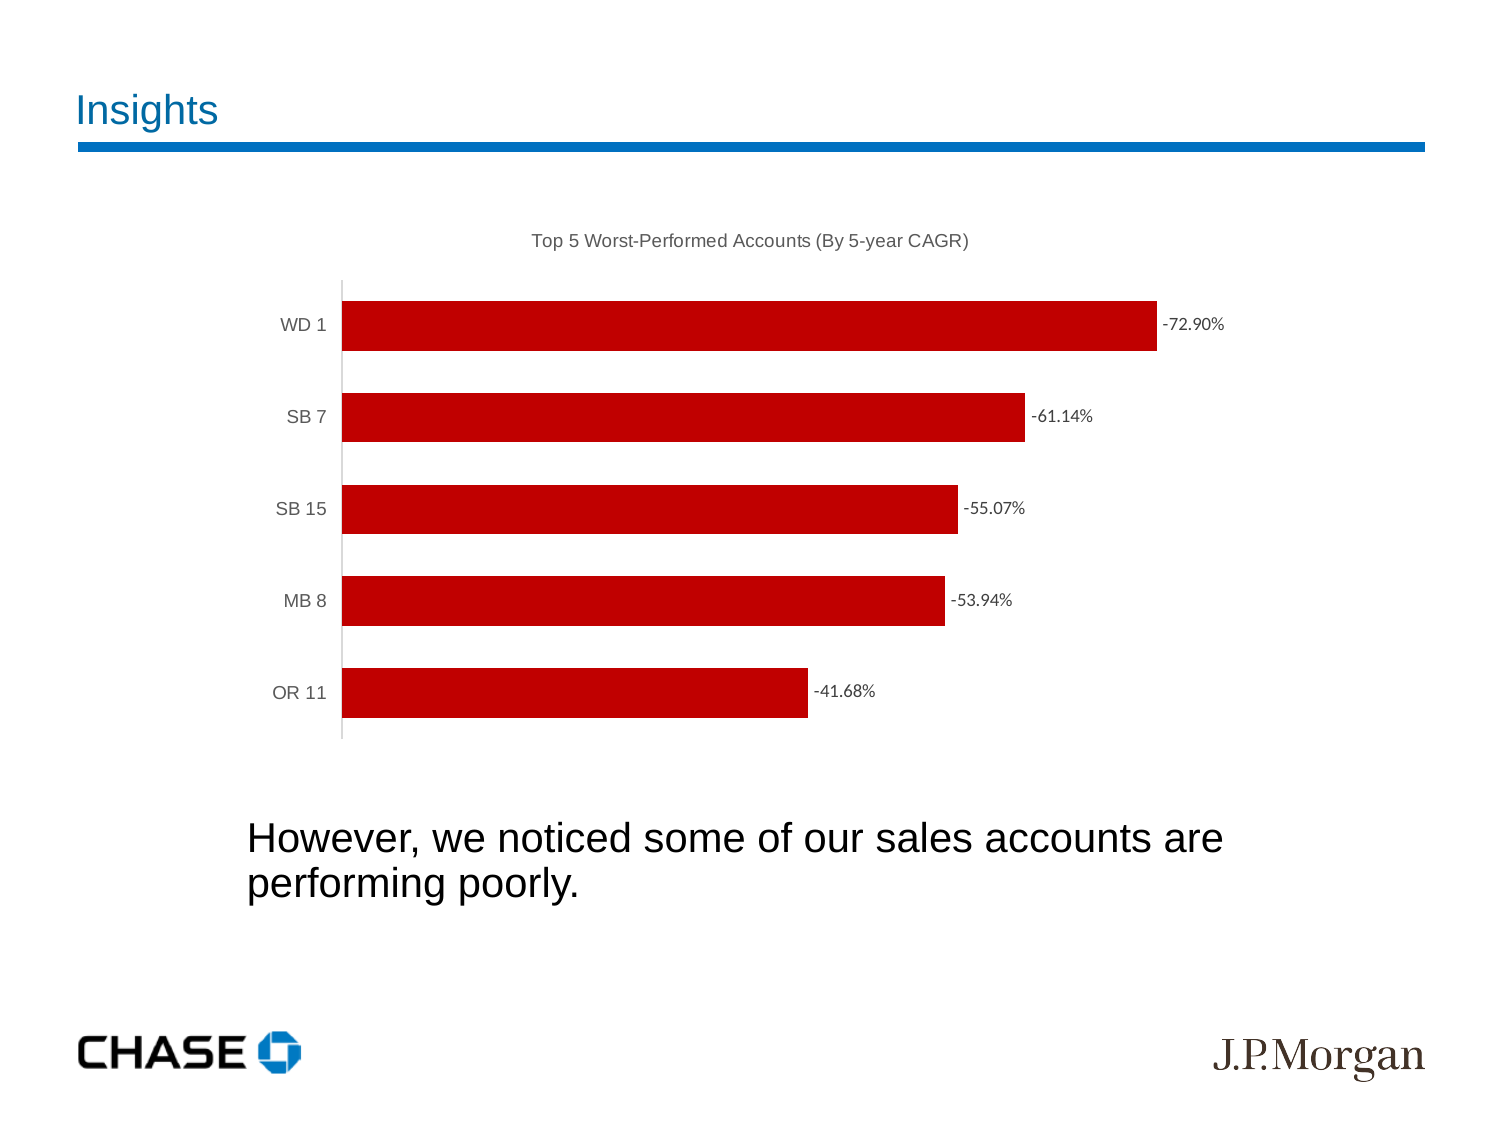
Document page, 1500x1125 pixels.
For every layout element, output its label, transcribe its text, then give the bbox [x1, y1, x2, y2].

text_box However, we noticed some of our sales accounts are performing poorly. [231, 809, 1296, 926]
title Insights [75, 87, 1425, 134]
text_box [1213, 1039, 1425, 1083]
chart [231, 205, 1269, 769]
picture [74, 1028, 308, 1077]
